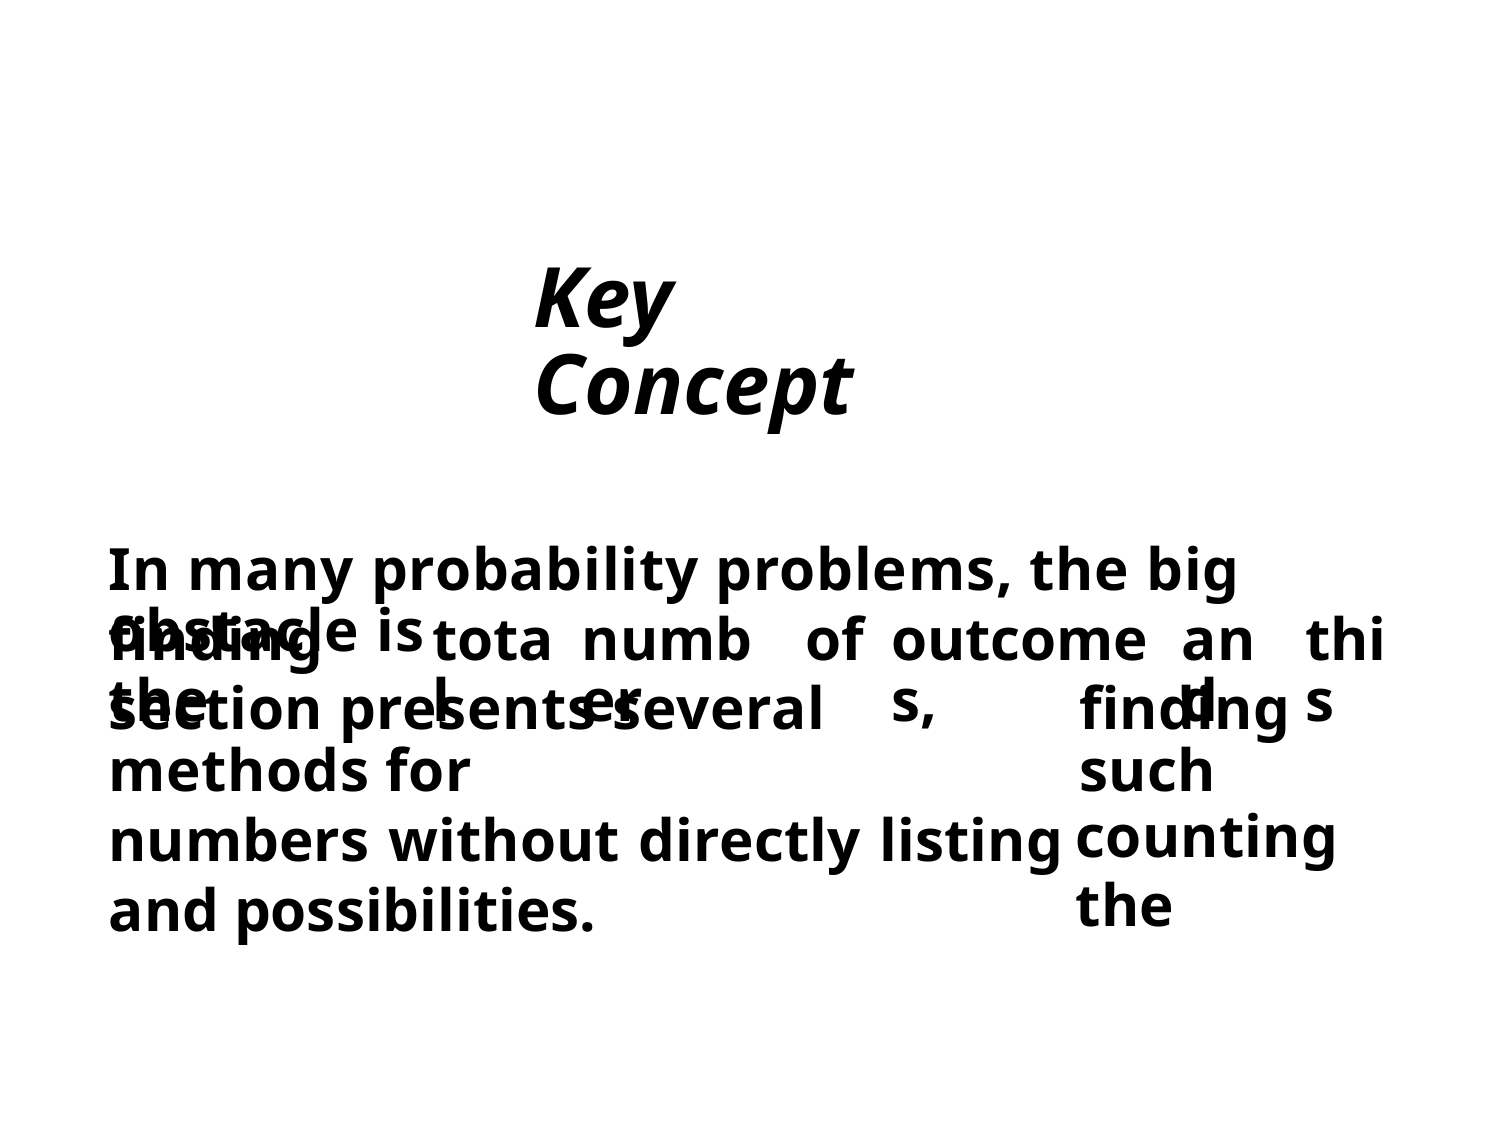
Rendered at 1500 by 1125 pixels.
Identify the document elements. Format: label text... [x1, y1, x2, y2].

text_box finding the [106, 607, 414, 670]
text_box section presents several methods for numbers without directly listing and possibilities. [106, 677, 1067, 880]
text_box and [1179, 607, 1286, 670]
text_box of [803, 607, 869, 670]
text_box In many probability problems, the big obstacle is [106, 537, 1411, 600]
text_box total [430, 607, 563, 670]
text_box outcomes, [889, 607, 1163, 670]
text_box this [1303, 607, 1411, 670]
text_box number [579, 607, 787, 670]
text_box finding such counting the [1073, 677, 1411, 810]
text_box Key Concept [531, 252, 969, 340]
